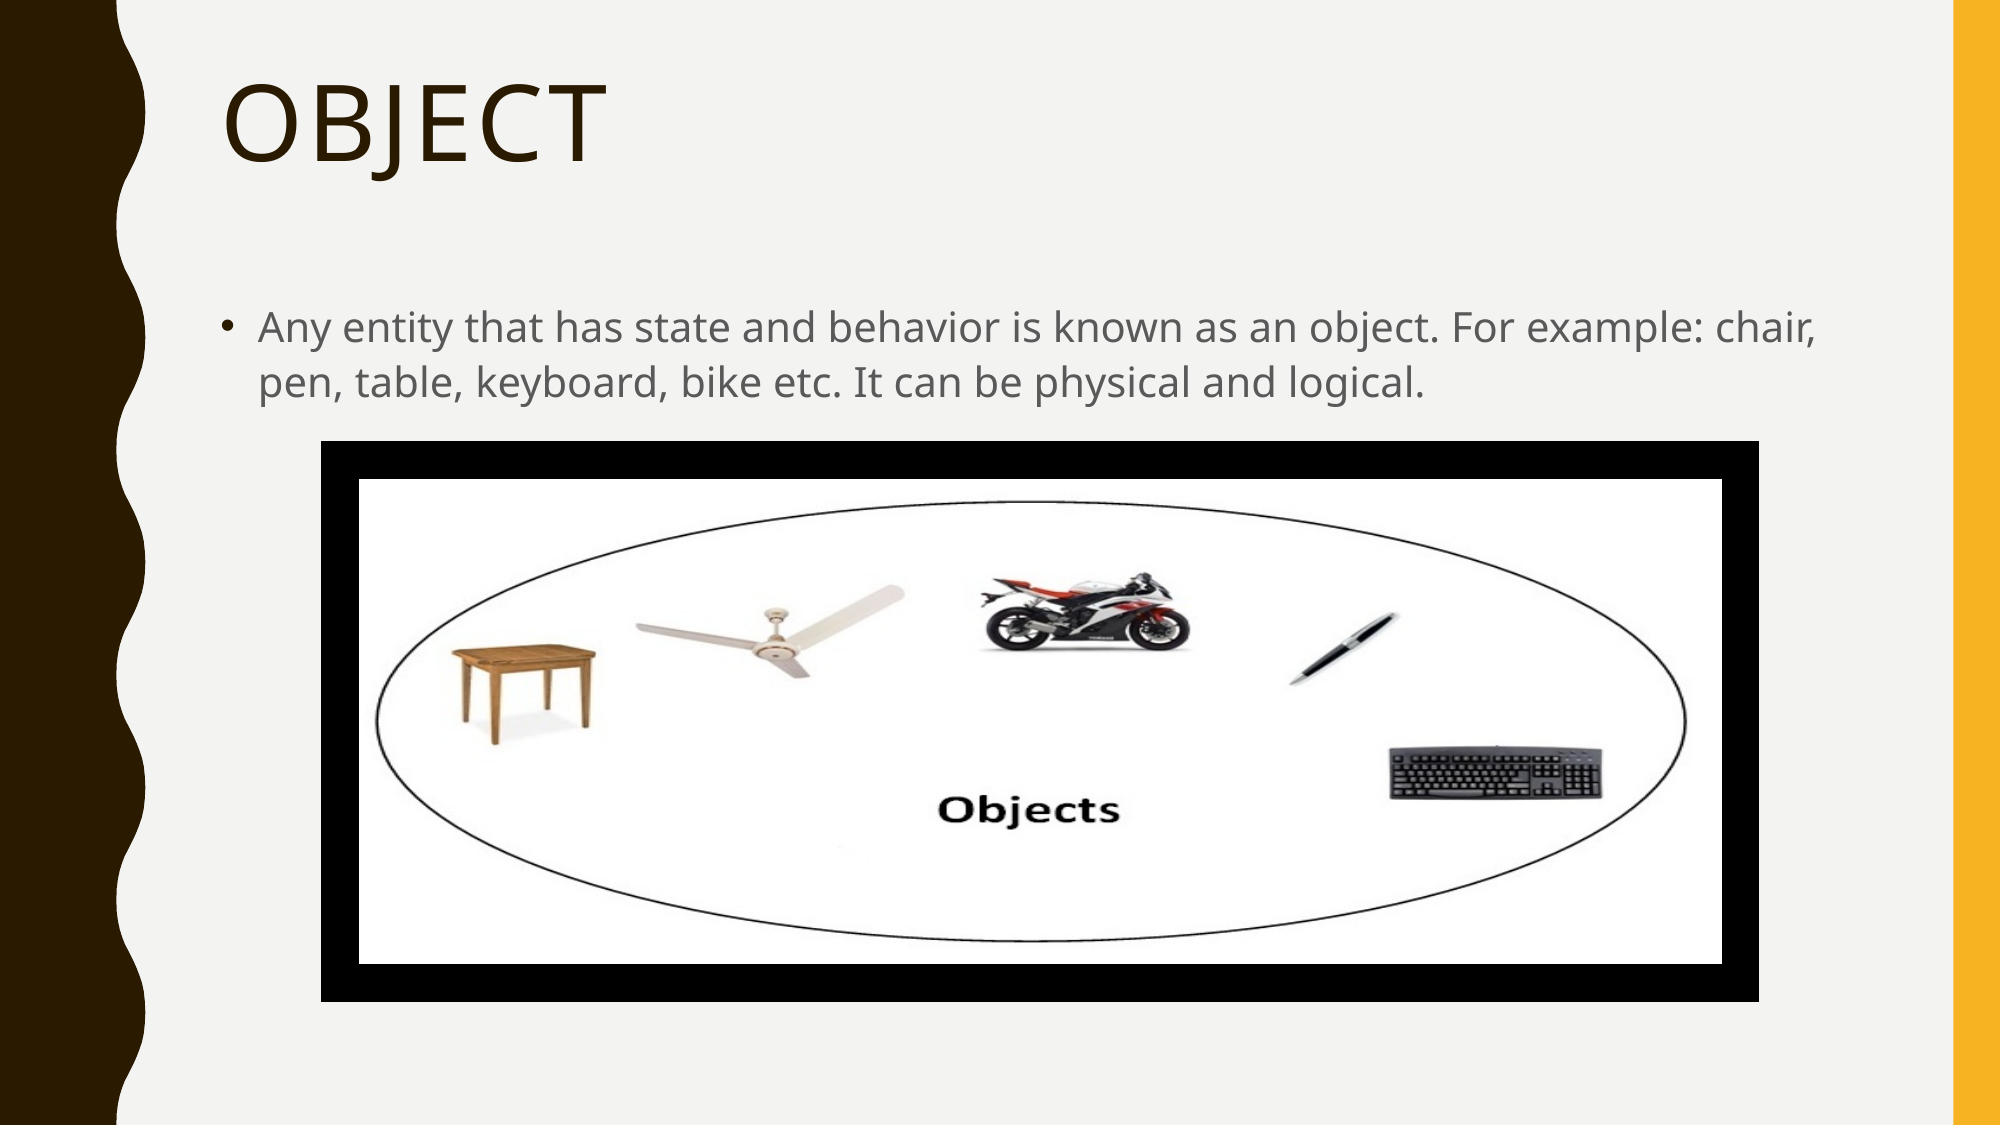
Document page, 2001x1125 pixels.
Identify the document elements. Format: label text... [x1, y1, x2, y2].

picture [358, 478, 1722, 965]
list Any entity that has state and behavior is known as an object. For example: chair, pen, table, keyboard, bike etc. It can be physical and logical. [205, 287, 1875, 965]
title Object [205, 62, 1875, 287]
